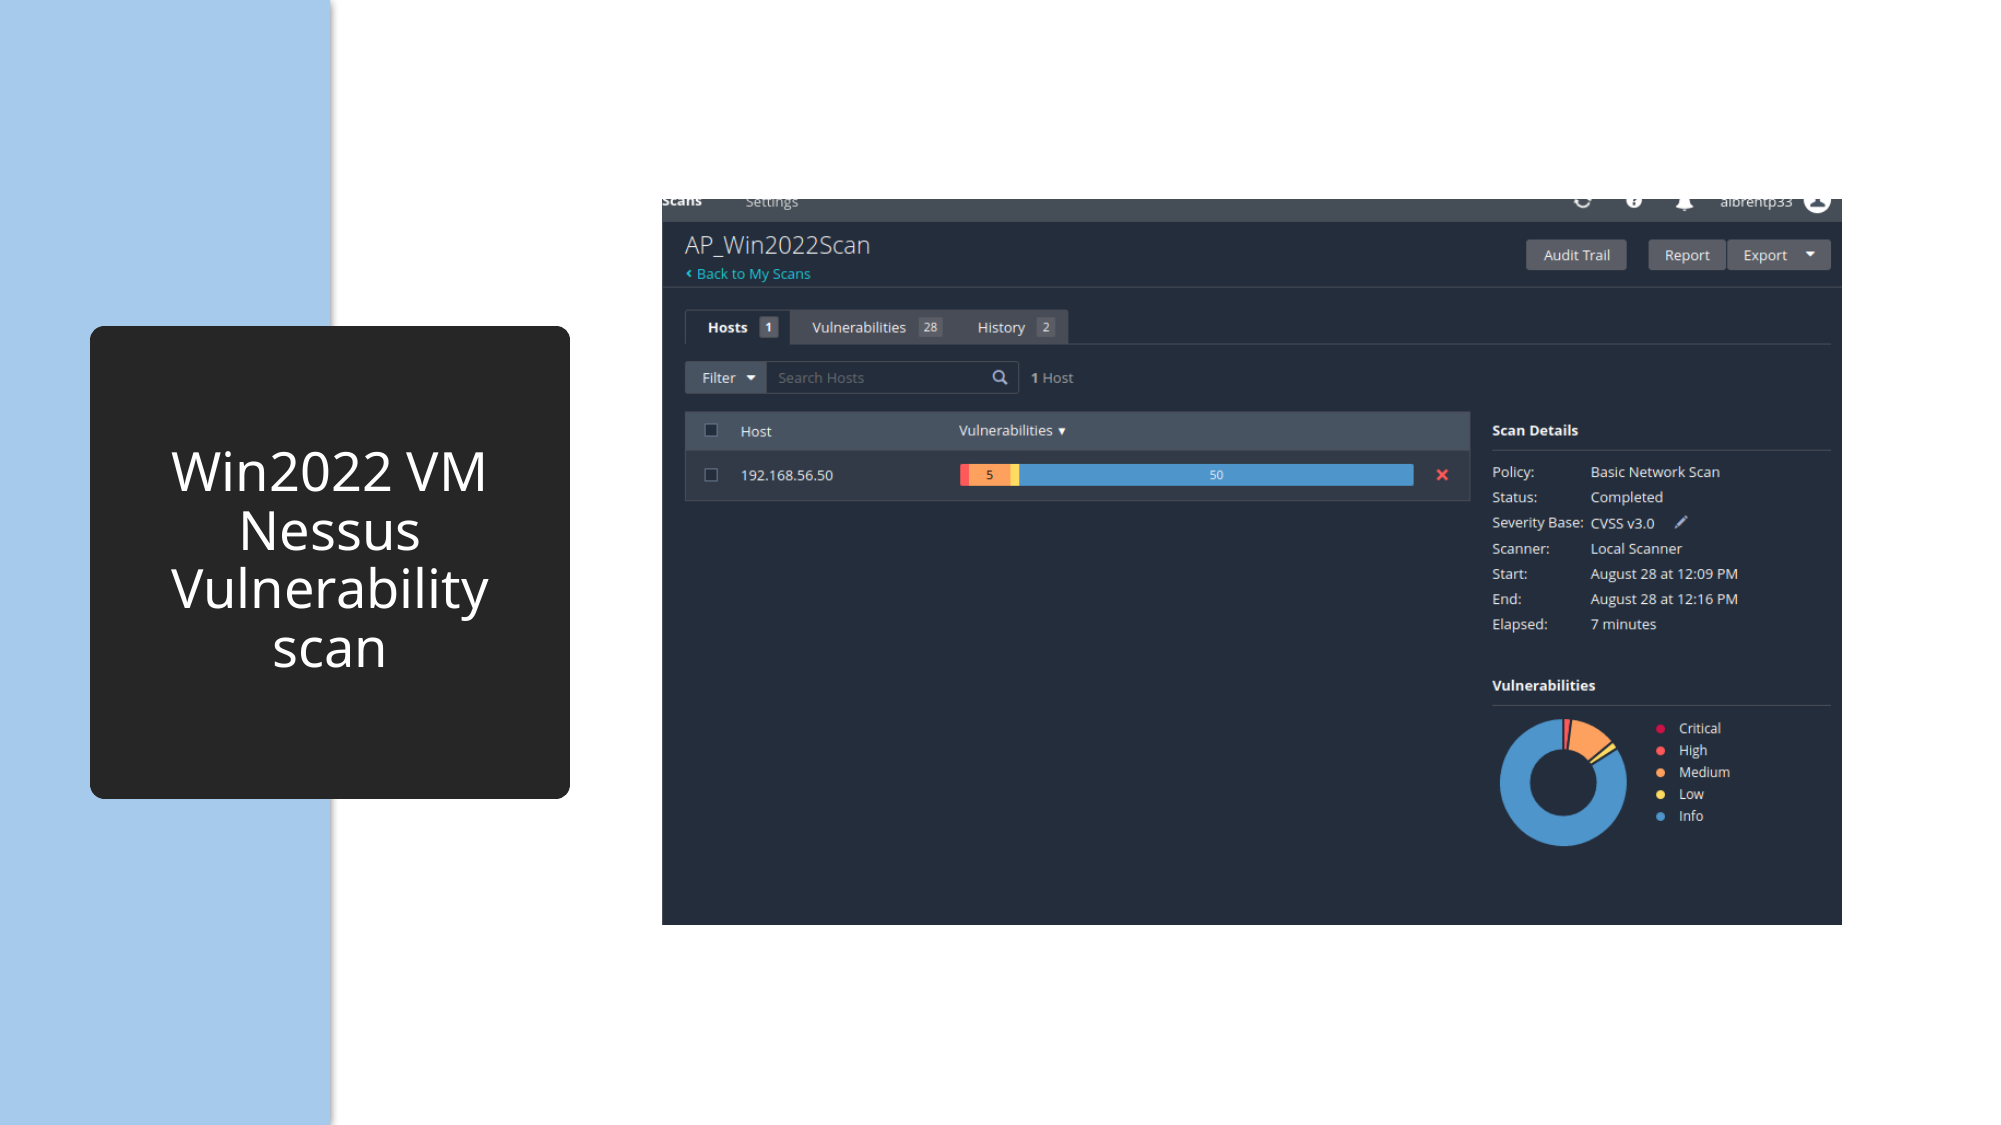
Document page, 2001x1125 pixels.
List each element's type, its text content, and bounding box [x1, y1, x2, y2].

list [661, 199, 1843, 926]
title Win2022 VM Nessus Vulnerability scan [104, 339, 557, 785]
text_box [0, 0, 331, 1125]
